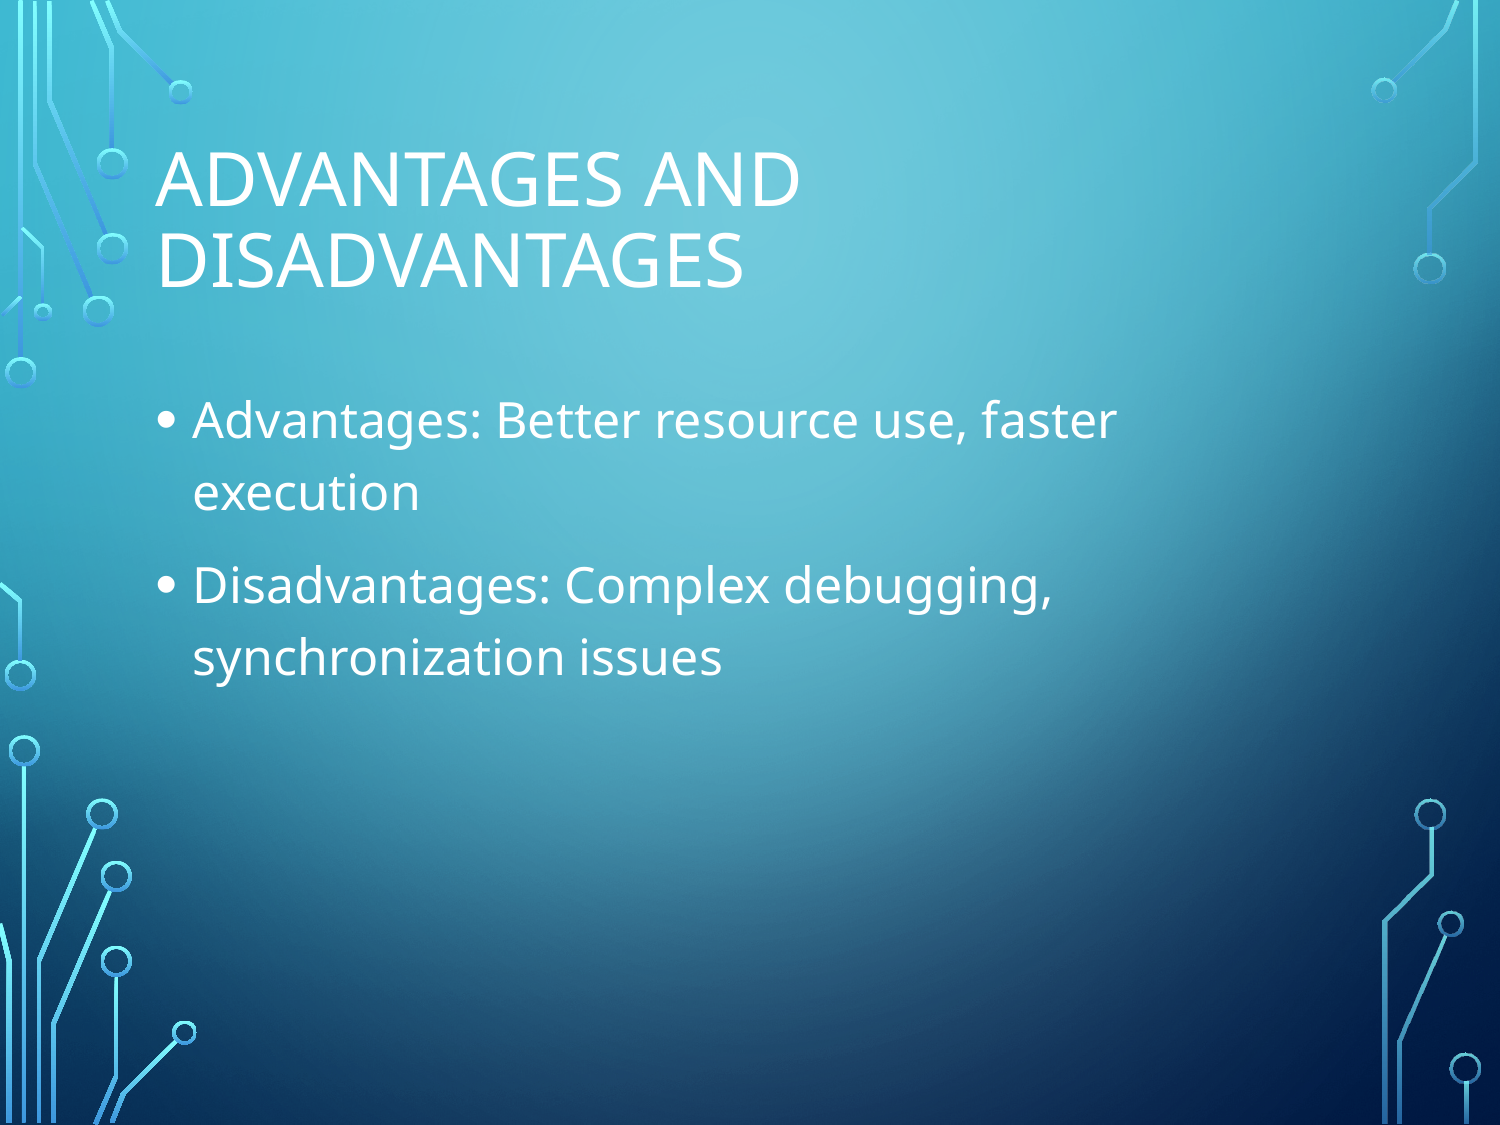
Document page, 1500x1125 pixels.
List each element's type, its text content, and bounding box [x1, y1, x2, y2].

title Advantages and Disadvantages [140, 101, 1360, 344]
list Advantages: Better resource use, faster execution Disadvantages: Complex debugging, synchronization issues [140, 369, 1360, 950]
